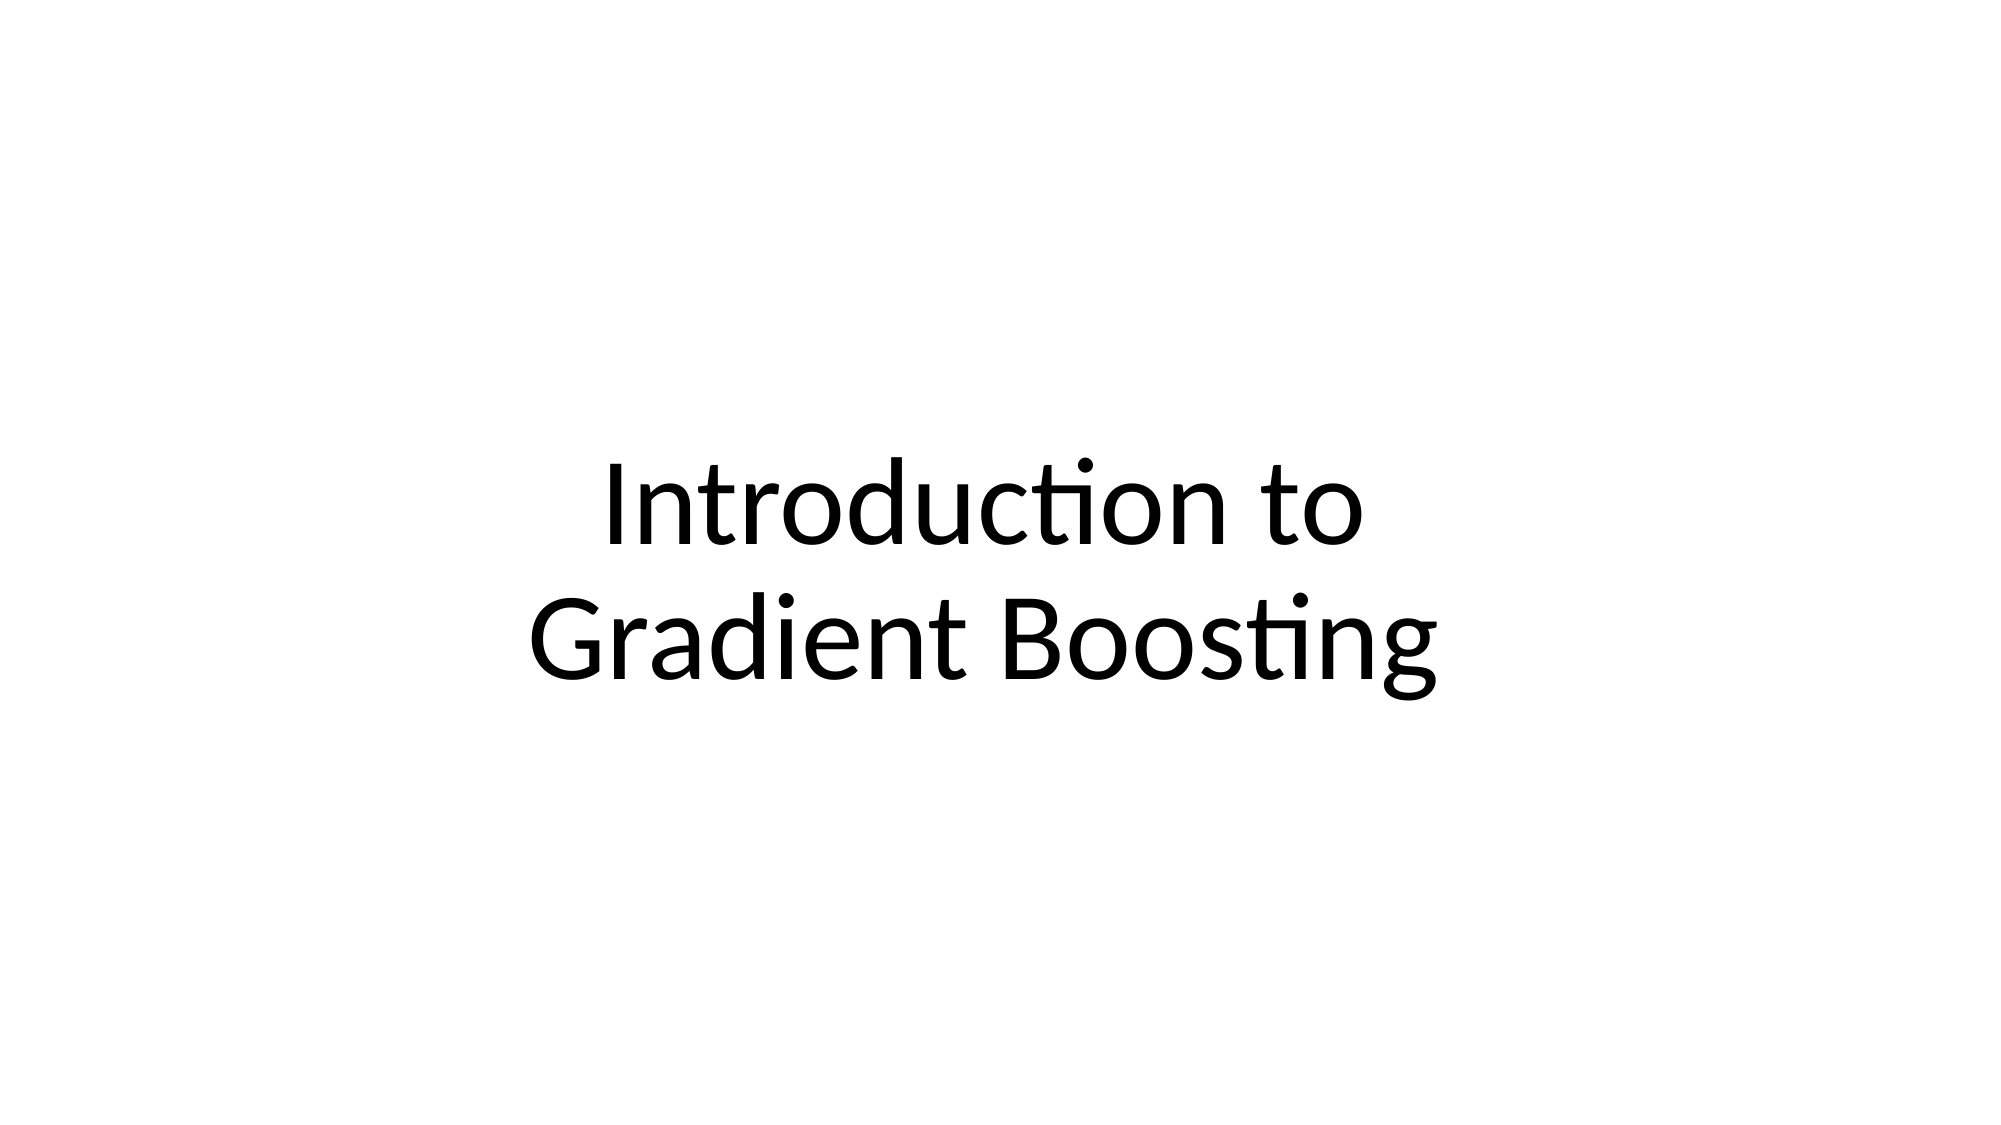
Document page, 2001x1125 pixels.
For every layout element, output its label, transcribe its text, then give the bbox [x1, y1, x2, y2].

title Introduction to Gradient Boosting [247, 322, 1748, 714]
